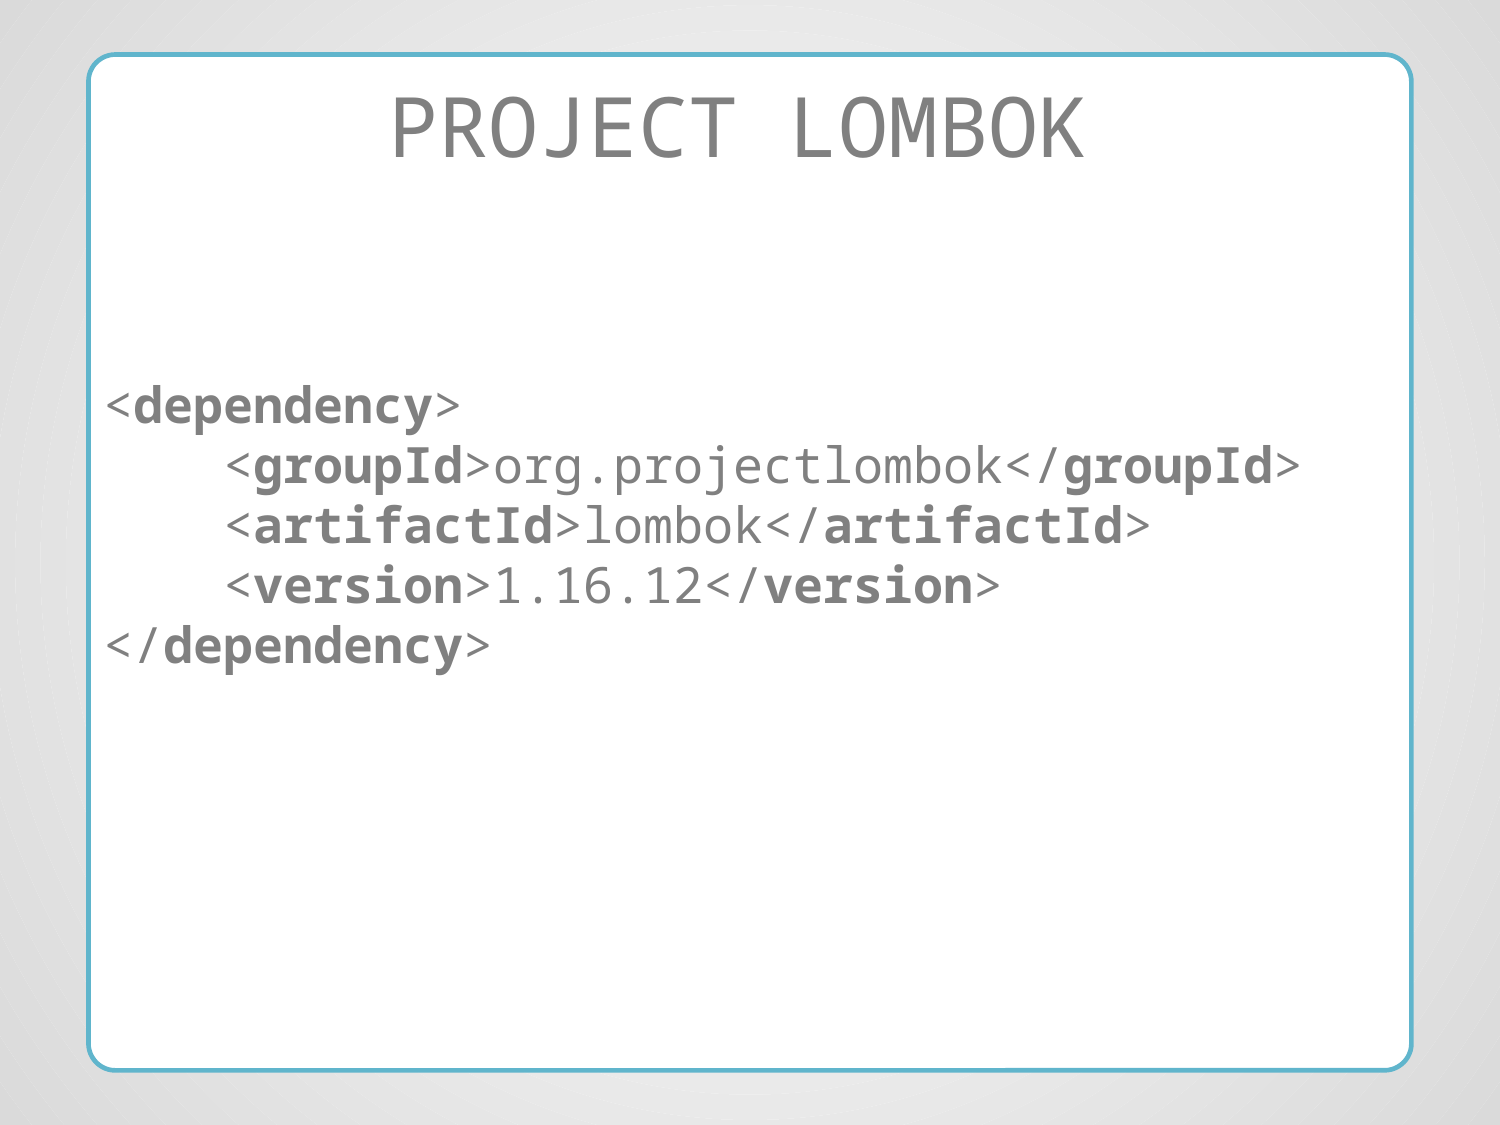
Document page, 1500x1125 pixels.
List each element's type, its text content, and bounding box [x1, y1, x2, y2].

text_box PROJECT LOMBOK <dependency> <groupId>org.projectlombok</groupId> <artifactId>lombok</artifactId> <version>1.16.12</version> </dependency> [88, 66, 1388, 682]
text_box [86, 52, 1414, 1073]
